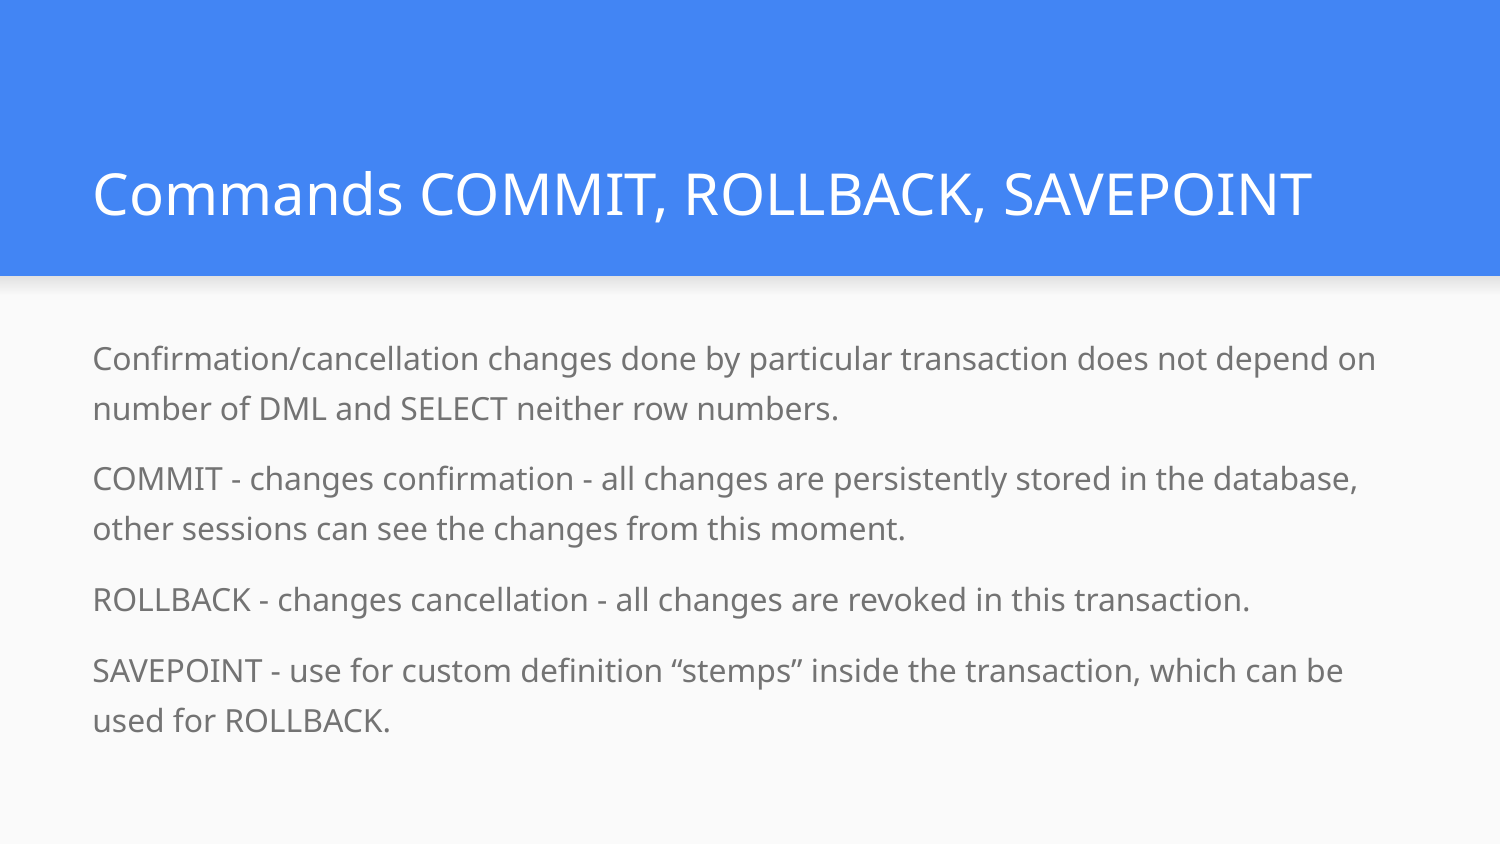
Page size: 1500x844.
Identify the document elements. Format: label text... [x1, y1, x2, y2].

list Confirmation/cancellation changes done by particular transaction does not depend on number of DML and SELECT neither row numbers. COMMIT - changes confirmation - all changes are persistently stored in the database, other sessions can see the changes from this moment. ROLLBACK - changes cancellation - all changes are revoked in this transaction. SAVEPOINT - use for custom definition “stemps” inside the transaction, which can be used for ROLLBACK. [77, 314, 1427, 760]
title Commands COMMIT, ROLLBACK, SAVEPOINT [77, 121, 1427, 248]
